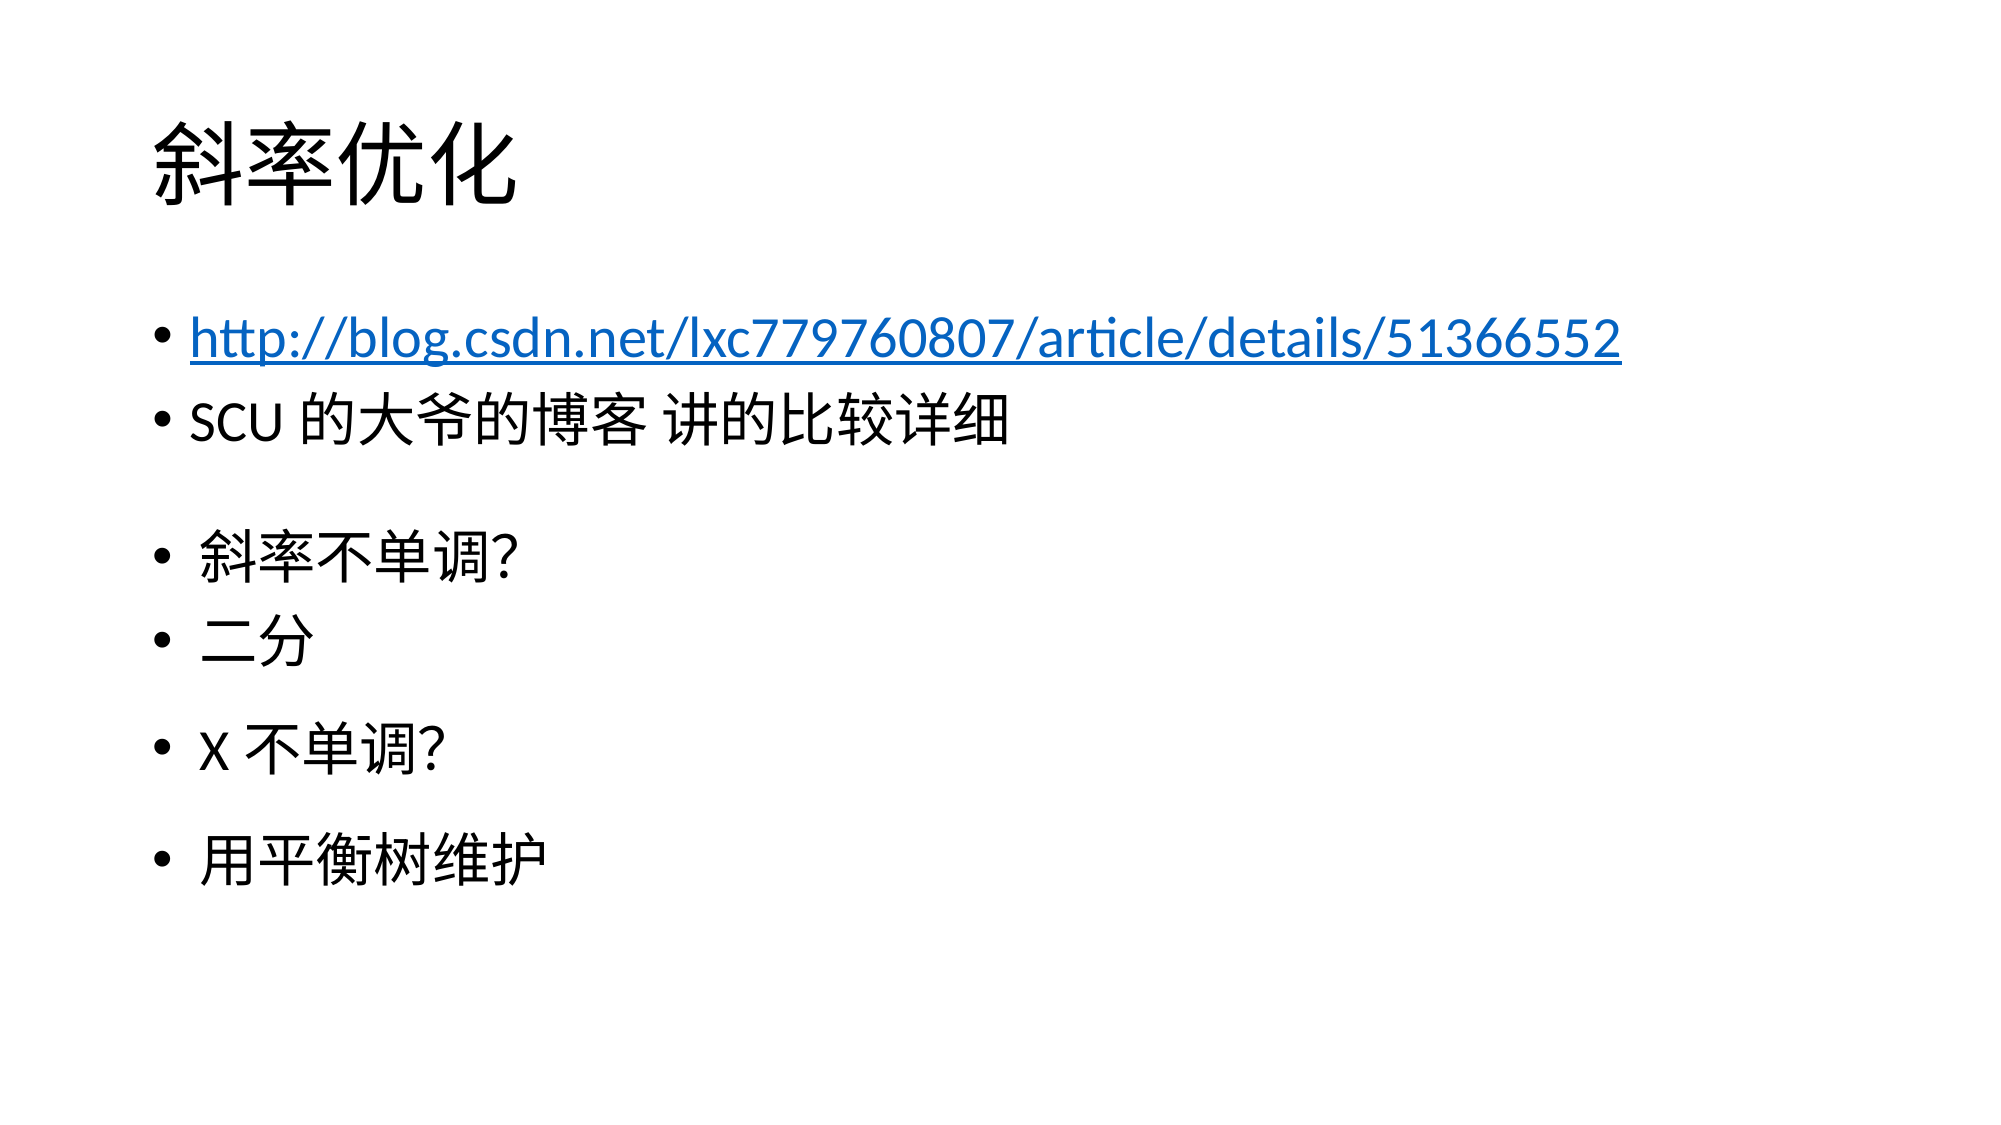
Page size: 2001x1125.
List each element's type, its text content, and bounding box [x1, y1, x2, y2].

list http://blog.csdn.net/lxc779760807/article/details/51366552 SCU的大爷的博客 讲的比较详细 [137, 299, 1863, 1014]
text_box 斜率不单调？ [137, 512, 1426, 596]
title 斜率优化 [137, 59, 1863, 278]
text_box 用平衡树维护 [137, 815, 1426, 901]
text_box X不单调？ [137, 704, 1426, 790]
text_box 二分 [137, 596, 1426, 682]
